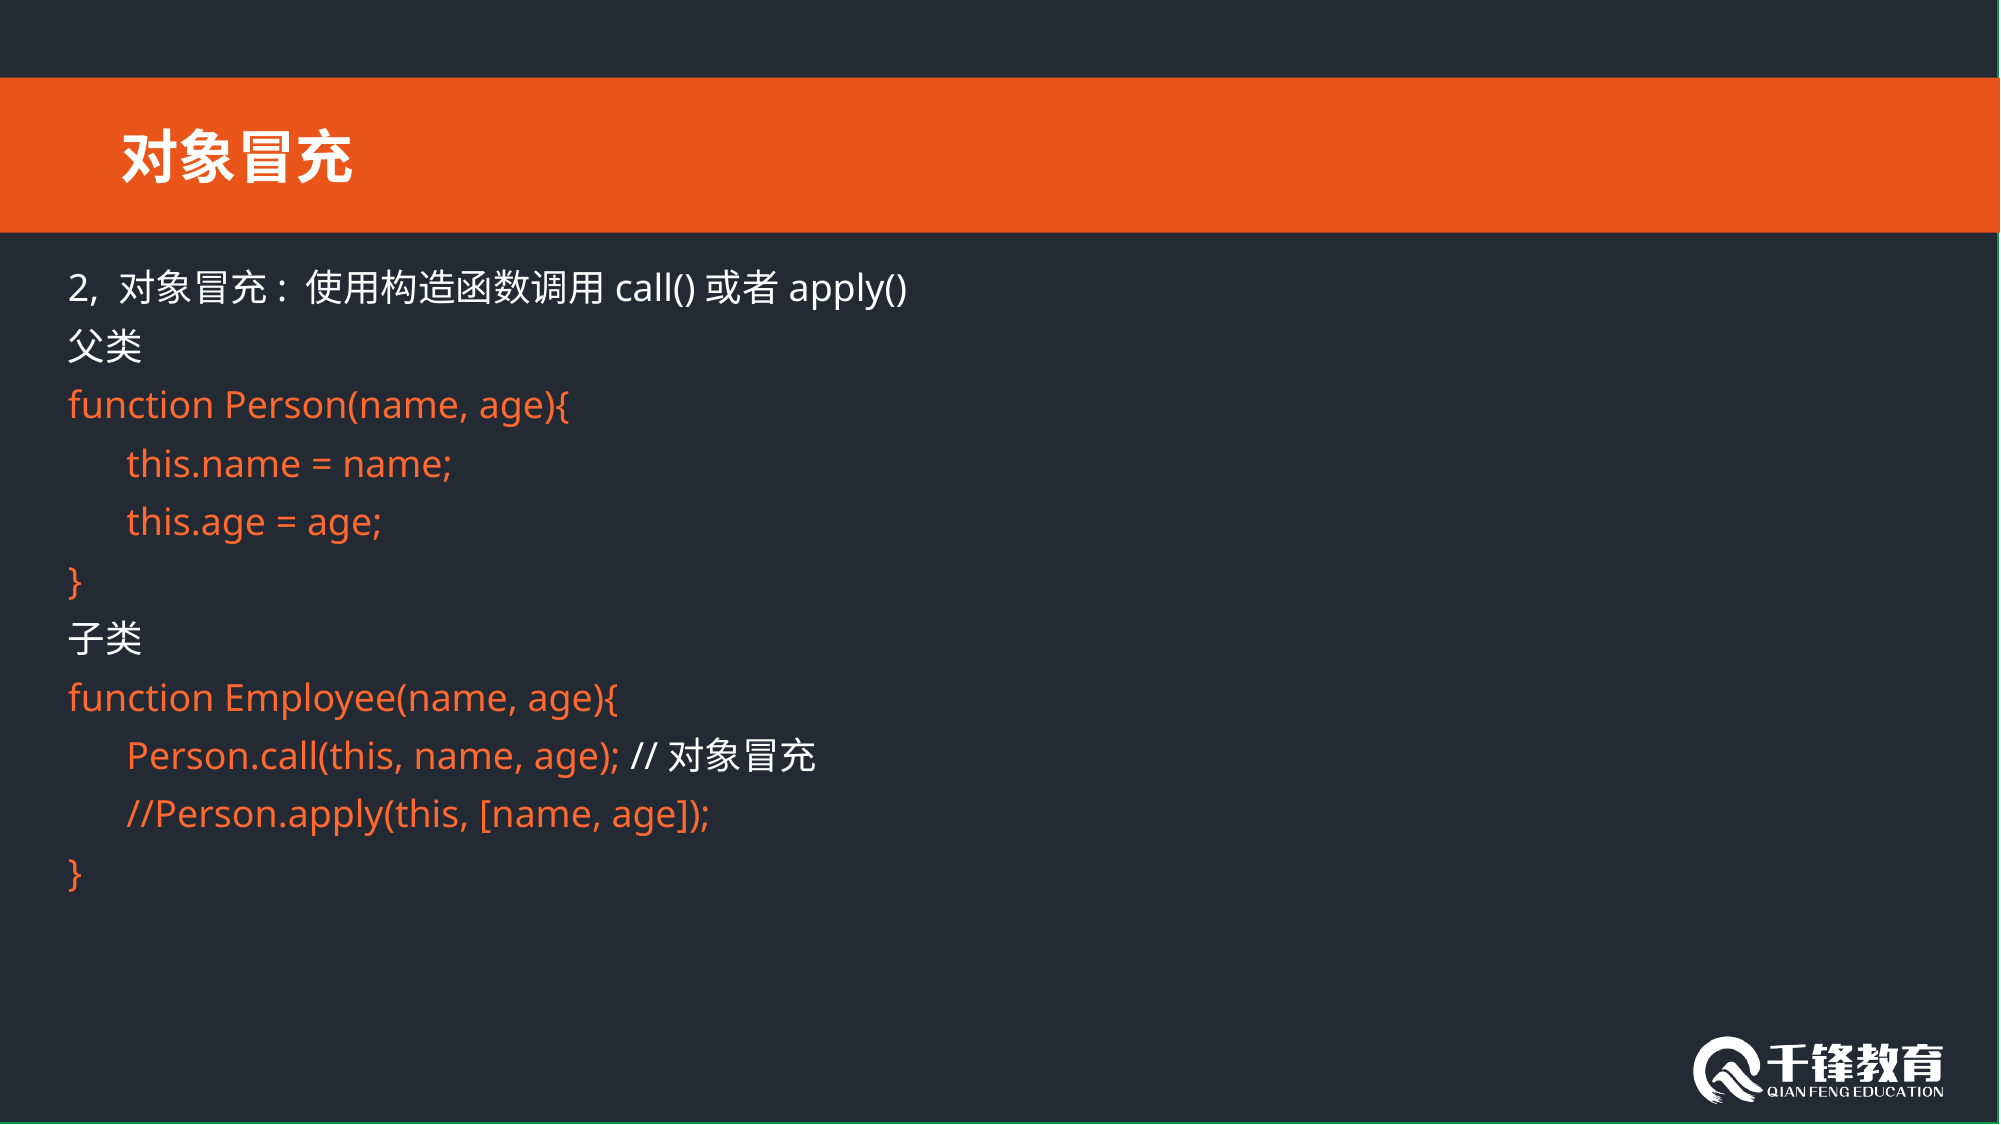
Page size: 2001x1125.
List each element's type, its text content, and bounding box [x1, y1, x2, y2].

text_box [0, 234, 1999, 1124]
text_box [0, 0, 1999, 77]
text_box 对象冒充 [106, 112, 1692, 198]
text_box [0, 77, 2000, 234]
picture [1691, 1031, 1948, 1109]
text_box 2, 对象冒充: 使用构造函数调用call()或者apply() 父类 function Person(name, age){ this.name = name; this.age = age; } 子类 function Employee(name, age){ Person.call(this, name, age); //对象冒充 //Person.apply(this, [name, age]); } [53, 243, 1964, 960]
